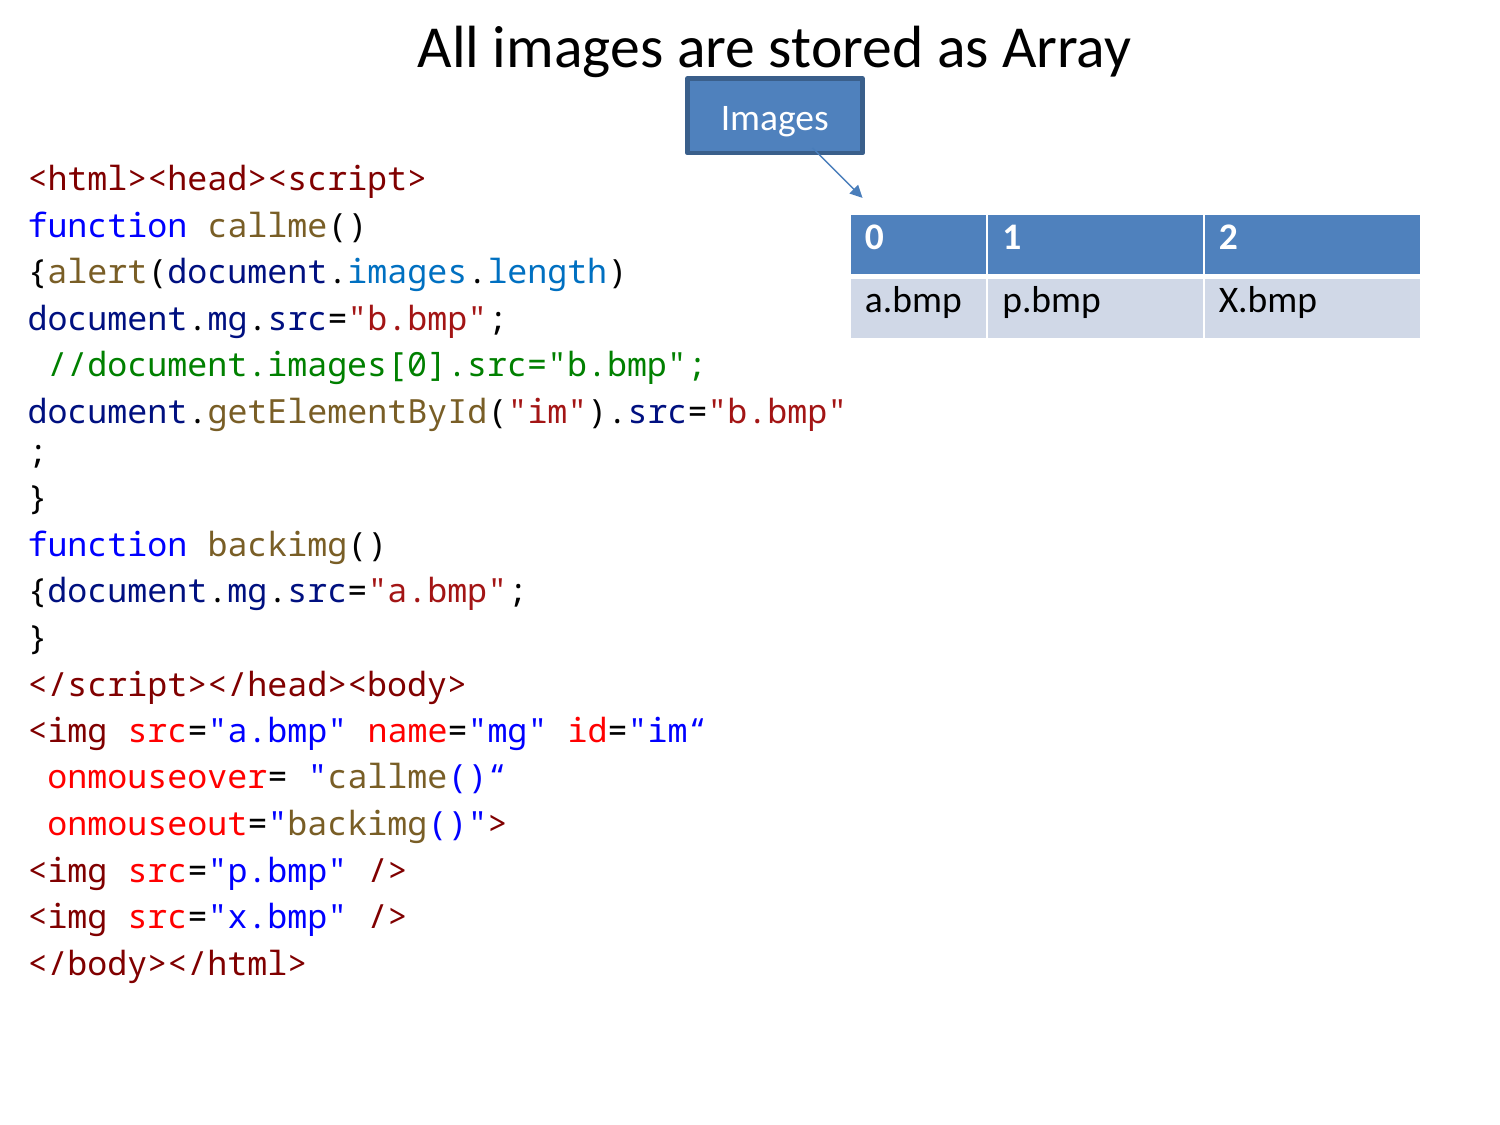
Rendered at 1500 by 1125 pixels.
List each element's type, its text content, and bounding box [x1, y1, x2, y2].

table_cell a.bmp [851, 279, 986, 338]
table_header 1 [988, 215, 1203, 274]
text_box Images [685, 76, 865, 155]
table_cell p.bmp [988, 279, 1203, 338]
list <html><head><script> function callme() {alert(document.images.length) document.mg.src="b.bmp"; //document.images[0].src="b.bmp"; document.getElementById("im").src="b.bmp"; } function backimg() {document.mg.src="a.bmp"; } </script></head><body> <img src="a.bmp" name="mg" id="im“ onmouseover= "callme()“ onmouseout="backimg()"> <img src="p.bmp" /> <img src="x.bmp" /> </body></html> [12, 149, 875, 1005]
table_header 2 [1205, 215, 1420, 274]
table_cell X.bmp [1205, 279, 1420, 338]
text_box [812, 147, 863, 199]
table_header 0 [851, 215, 986, 274]
title All images are stored as Array [125, 0, 1425, 88]
